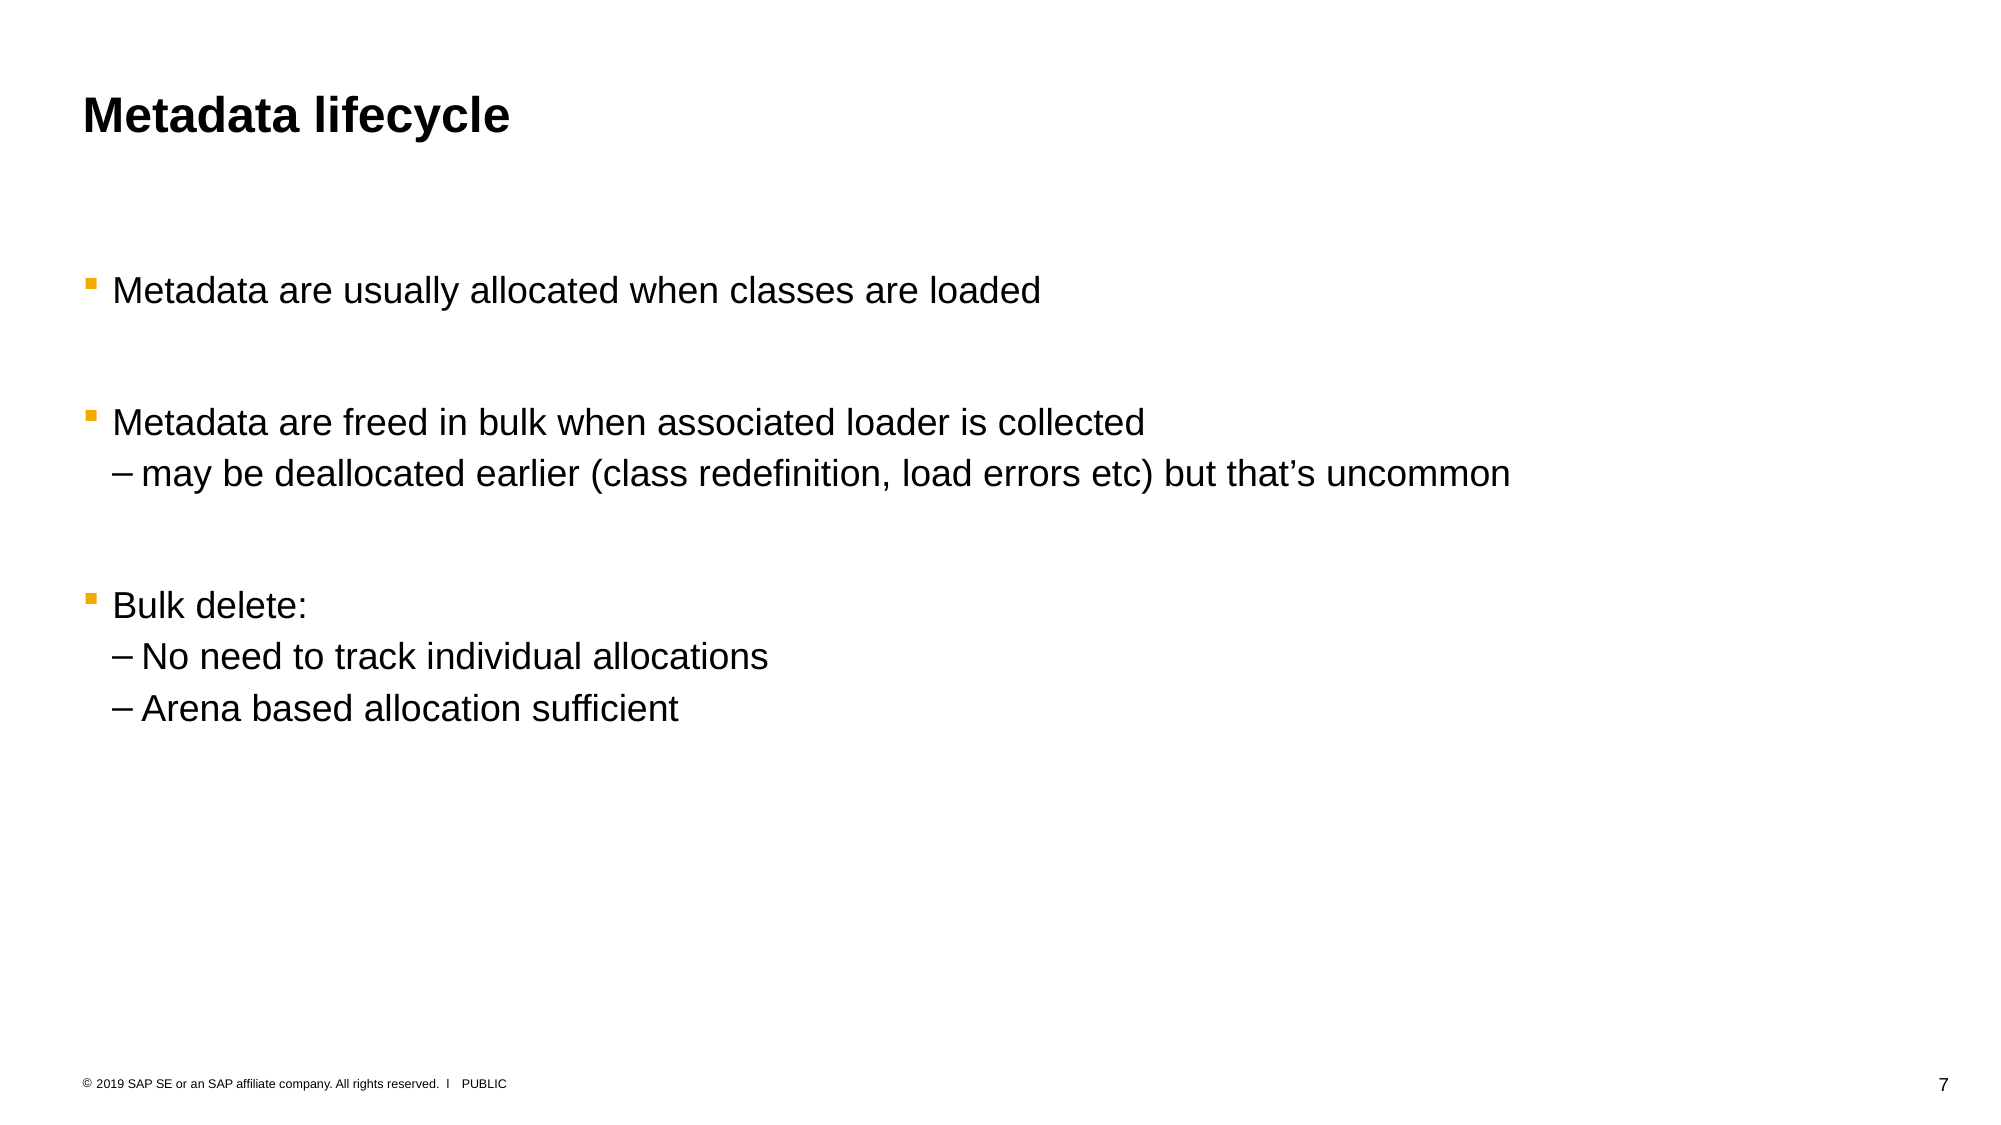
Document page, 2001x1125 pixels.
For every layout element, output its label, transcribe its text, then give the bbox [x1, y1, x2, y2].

title Metadata lifecycle [82, 82, 1918, 144]
list Metadata are usually allocated when classes are loaded Metadata are freed in bulk when associated loader is collected may be deallocated earlier (class redefinition, load errors etc) but that’s uncommon Bulk delete: No need to track individual allocations Arena based allocation sufficient [82, 265, 1918, 1040]
